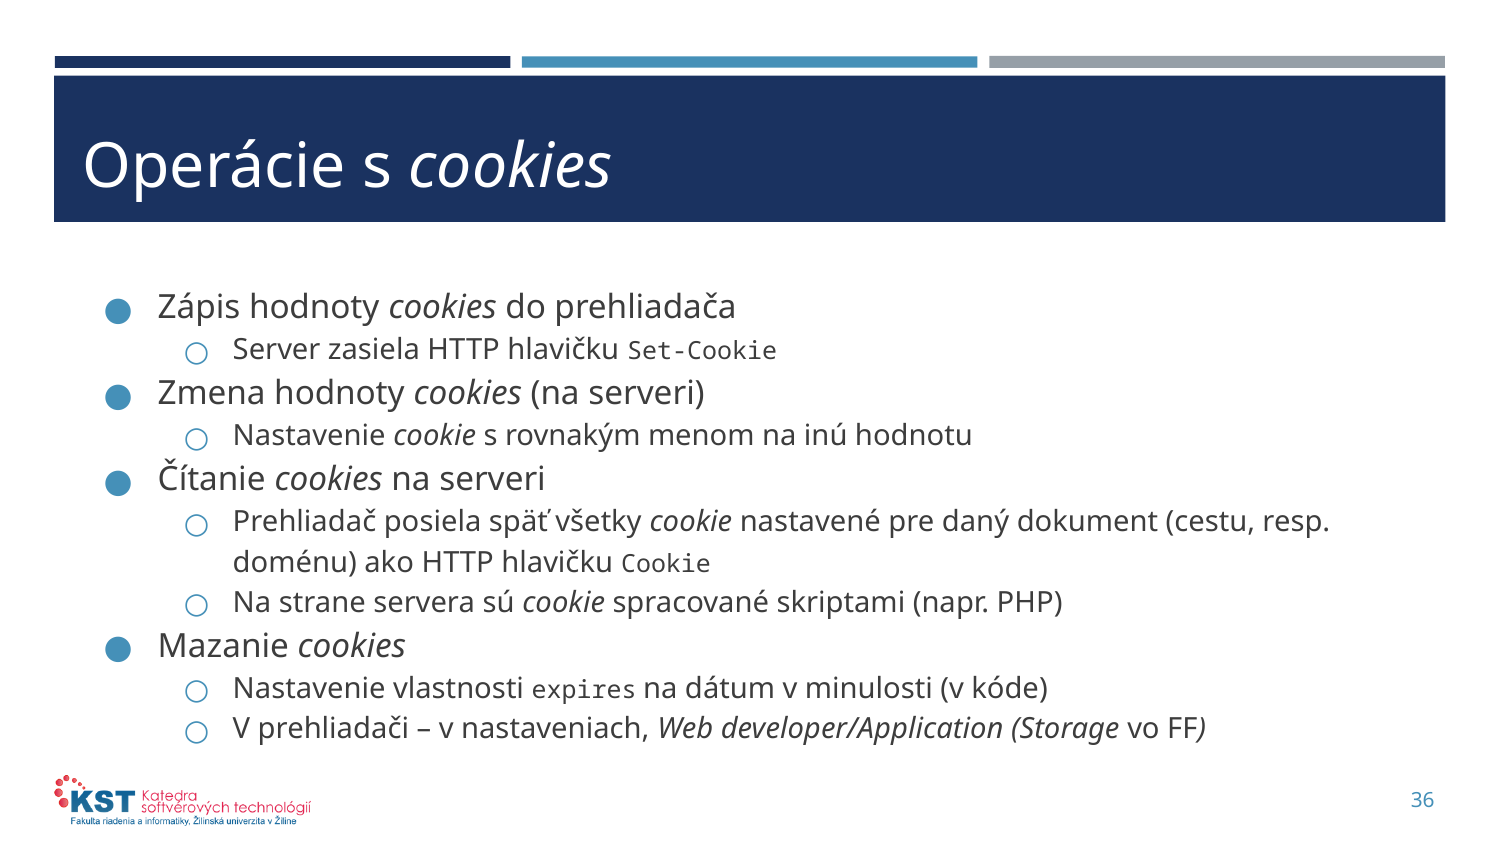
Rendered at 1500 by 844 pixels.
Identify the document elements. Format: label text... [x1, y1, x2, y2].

title Operácie s cookies [71, 86, 1429, 212]
picture [54, 775, 311, 826]
slide_number 36 [1394, 777, 1446, 823]
list Zápis hodnoty cookies do prehliadača Server zasiela HTTP hlavičku Set-Cookie Zmena hodnoty cookies (na serveri) Nastavenie cookie s rovnakým menom na inú hodnotu Čítanie cookies na serveri Prehliadač posiela späť všetky cookie nastavené pre daný dokument (cestu, resp. doménu) ako HTTP hlavičku Cookie Na strane servera sú cookie spracované skriptami (napr. PHP) Mazanie cookies Nastavenie vlastnosti expires na dátum v minulosti (v kóde) V prehliadači – v nastaveniach, Web developer/Application (Storage vo FF) [71, 268, 1429, 771]
